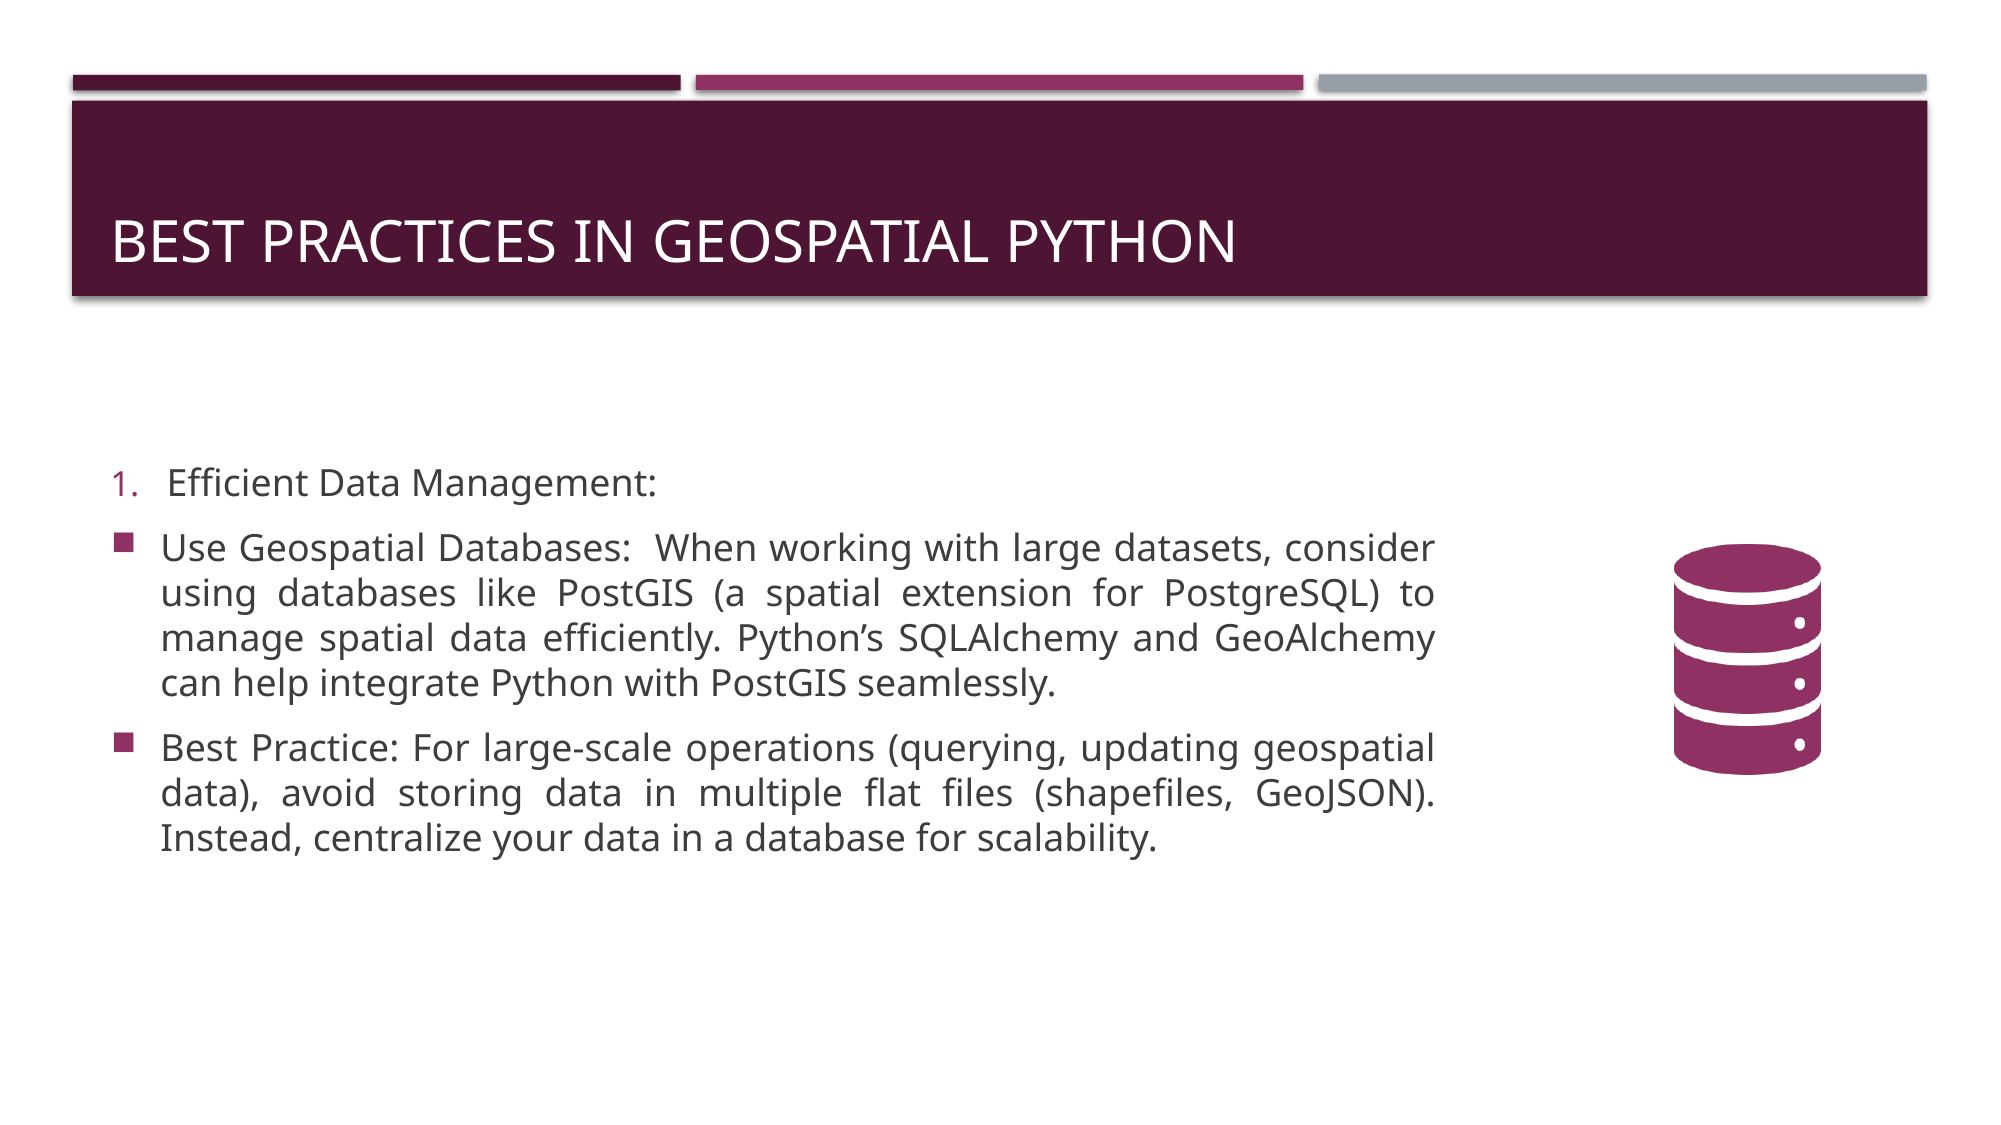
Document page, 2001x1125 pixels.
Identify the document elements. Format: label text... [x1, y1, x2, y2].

list Efficient Data Management: Use Geospatial Databases: When working with large datasets, consider using databases like PostGIS (a spatial extension for PostgreSQL) to manage spatial data efficiently. Python’s SQLAlchemy and GeoAlchemy can help integrate Python with PostGIS seamlessly. Best Practice: For large-scale operations (querying, updating geospatial data), avoid storing data in multiple flat files (shapefiles, GeoJSON). Instead, centralize your data in a database for scalability. [95, 357, 1453, 962]
text_box [1619, 512, 1874, 807]
title Best Practices in geospatial python [95, 115, 1905, 282]
